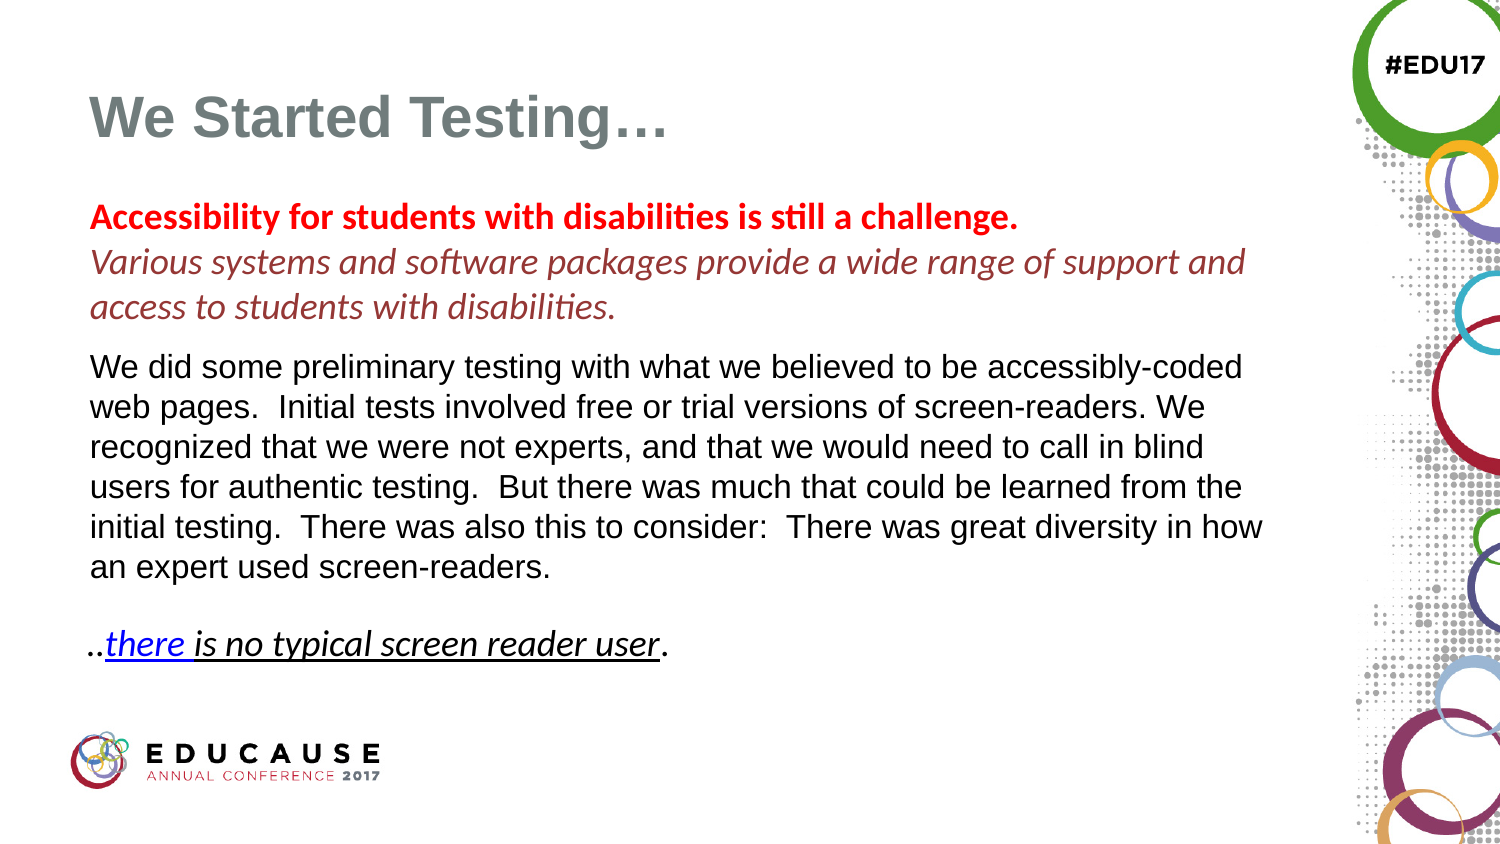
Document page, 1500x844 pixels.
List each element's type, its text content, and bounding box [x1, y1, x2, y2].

list We did some preliminary testing with what we believed to be accessibly-coded web pages. Initial tests involved free or trial versions of screen-readers. We recognized that we were not experts, and that we would need to call in blind users for authentic testing. But there was much that could be learned from the initial testing. There was also this to consider: There was great diversity in how an expert used screen-readers. [75, 338, 1300, 610]
picture [0, 0, 1500, 844]
text_box ..there is no typical screen reader user. [62, 611, 1288, 672]
text_box Accessibility for students with disabilities is still a challenge. Various systems and software packages provide a wide range of support and access to students with disabilities. [75, 184, 1300, 335]
title We Started Testing… [75, 71, 1300, 162]
